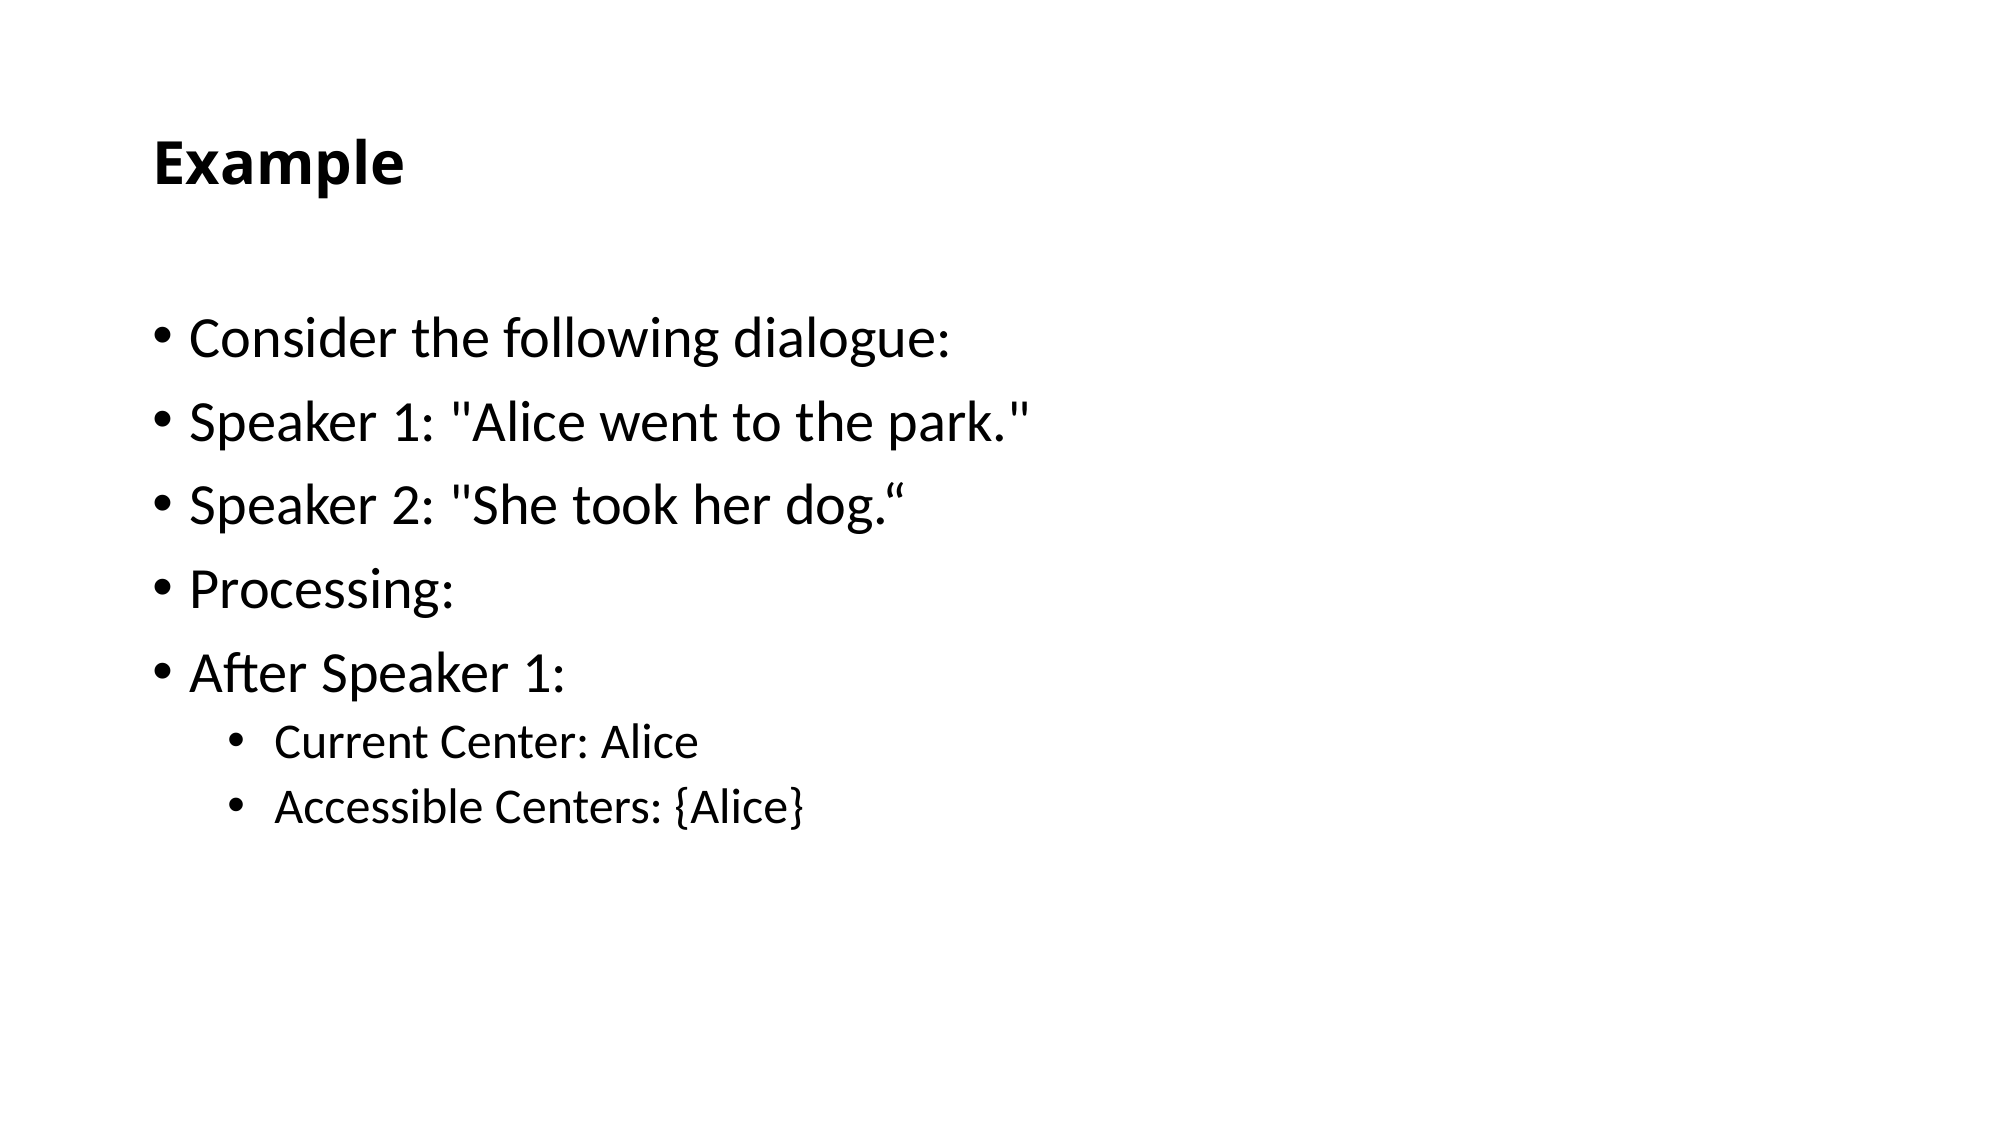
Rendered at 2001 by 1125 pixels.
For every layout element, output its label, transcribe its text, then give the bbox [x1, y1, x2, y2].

title Example [137, 59, 1863, 278]
list Consider the following dialogue: Speaker 1: "Alice went to the park." Speaker 2: "She took her dog.“ Processing: After Speaker 1: Current Center: Alice Accessible Centers: {Alice} [137, 299, 1863, 1014]
